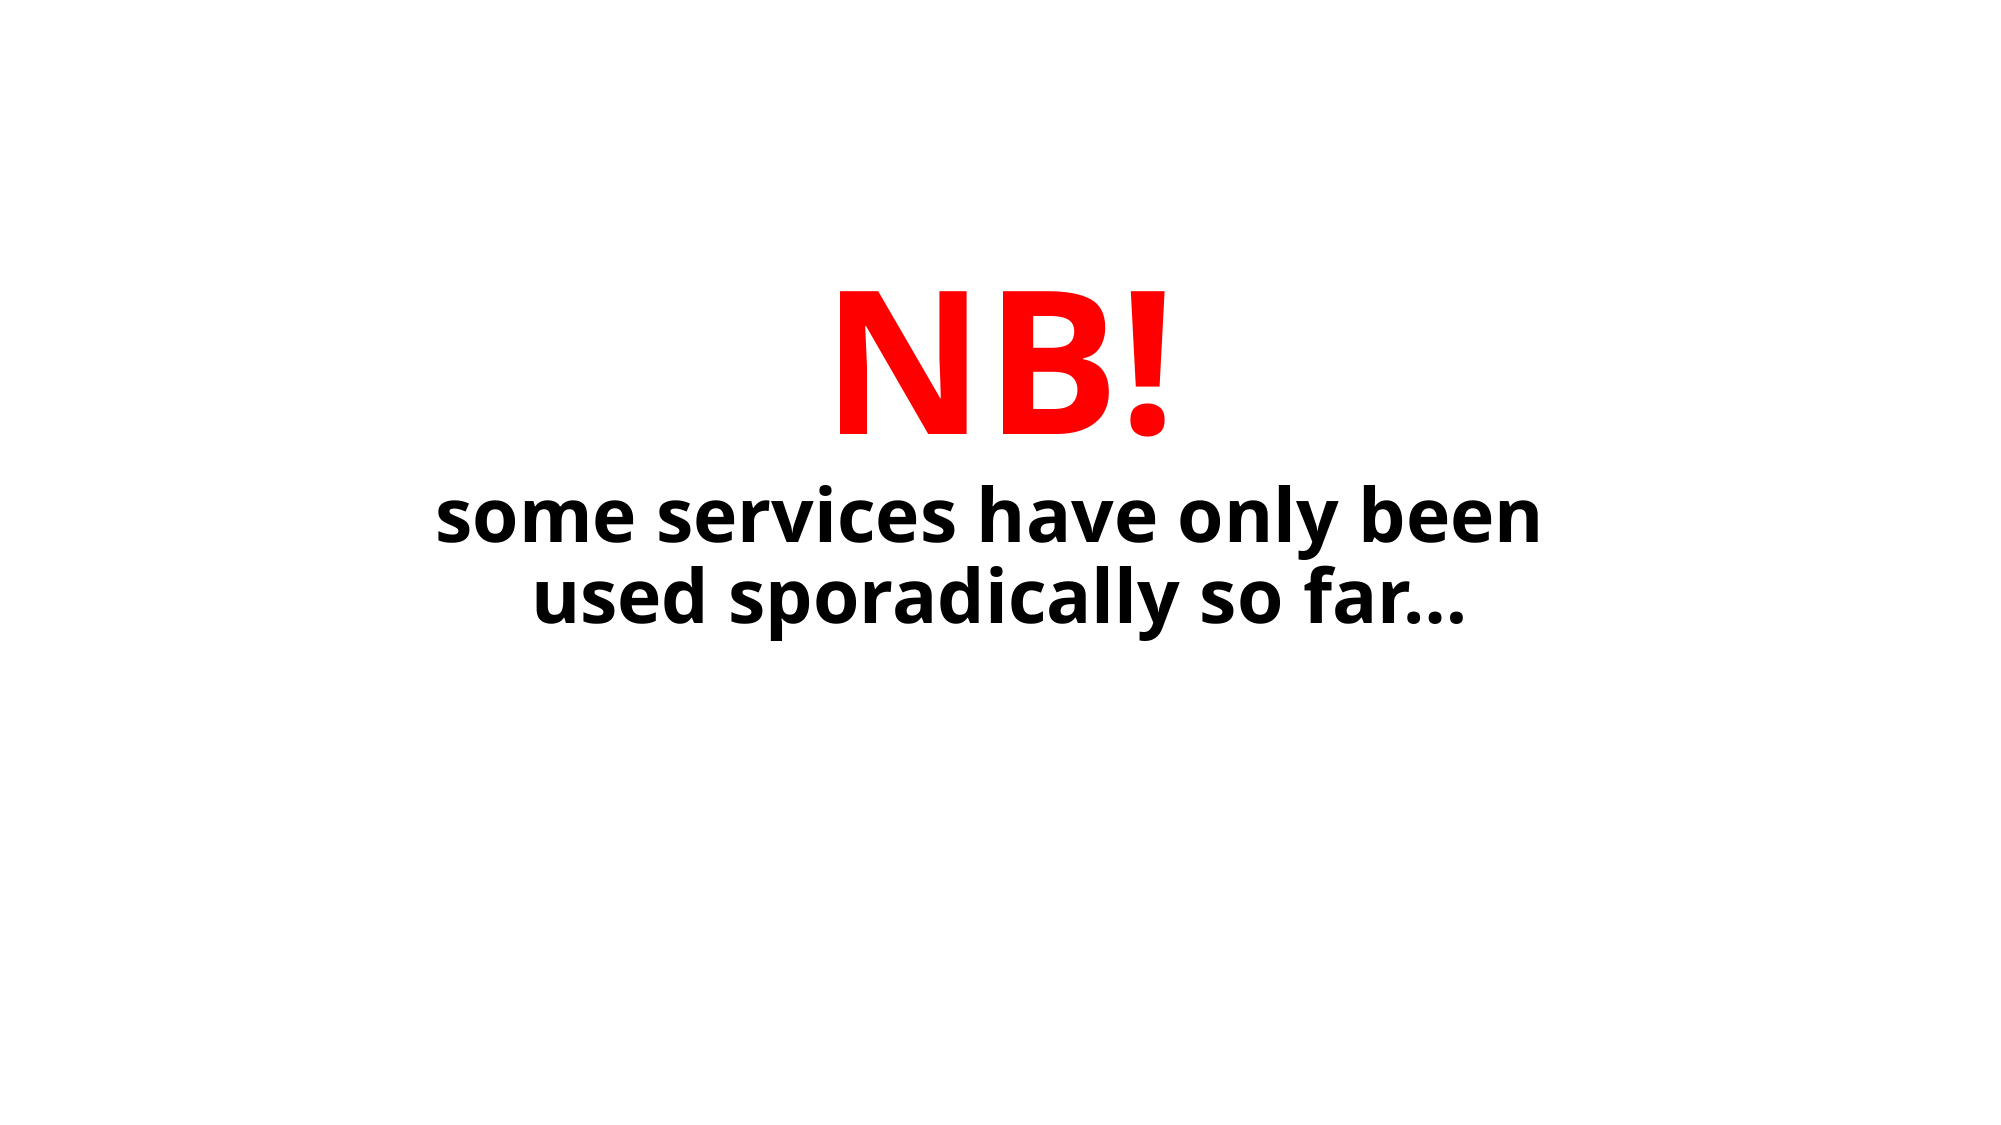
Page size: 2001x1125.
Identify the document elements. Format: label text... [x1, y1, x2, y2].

title NB! some services have only been used sporadically so far… [249, 184, 1750, 648]
